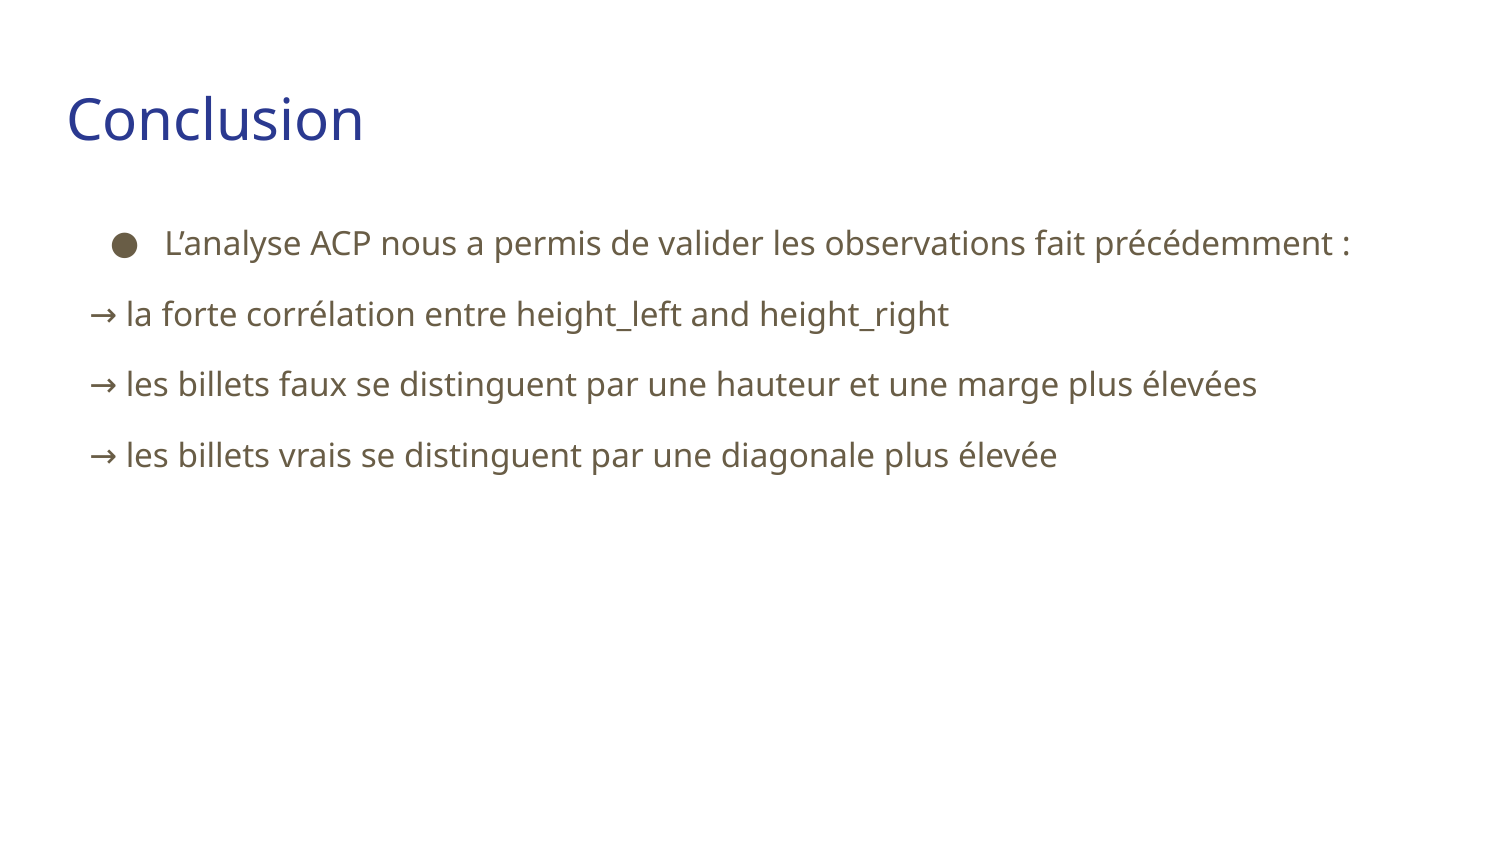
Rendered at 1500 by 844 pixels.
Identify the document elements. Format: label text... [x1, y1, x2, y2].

list L’analyse ACP nous a permis de valider les observations fait précédemment : → la forte corrélation entre height_left and height_right → les billets faux se distinguent par une hauteur et une marge plus élevées → les billets vrais se distinguent par une diagonale plus élevée [74, 200, 1376, 764]
title Conclusion [51, 67, 1449, 167]
